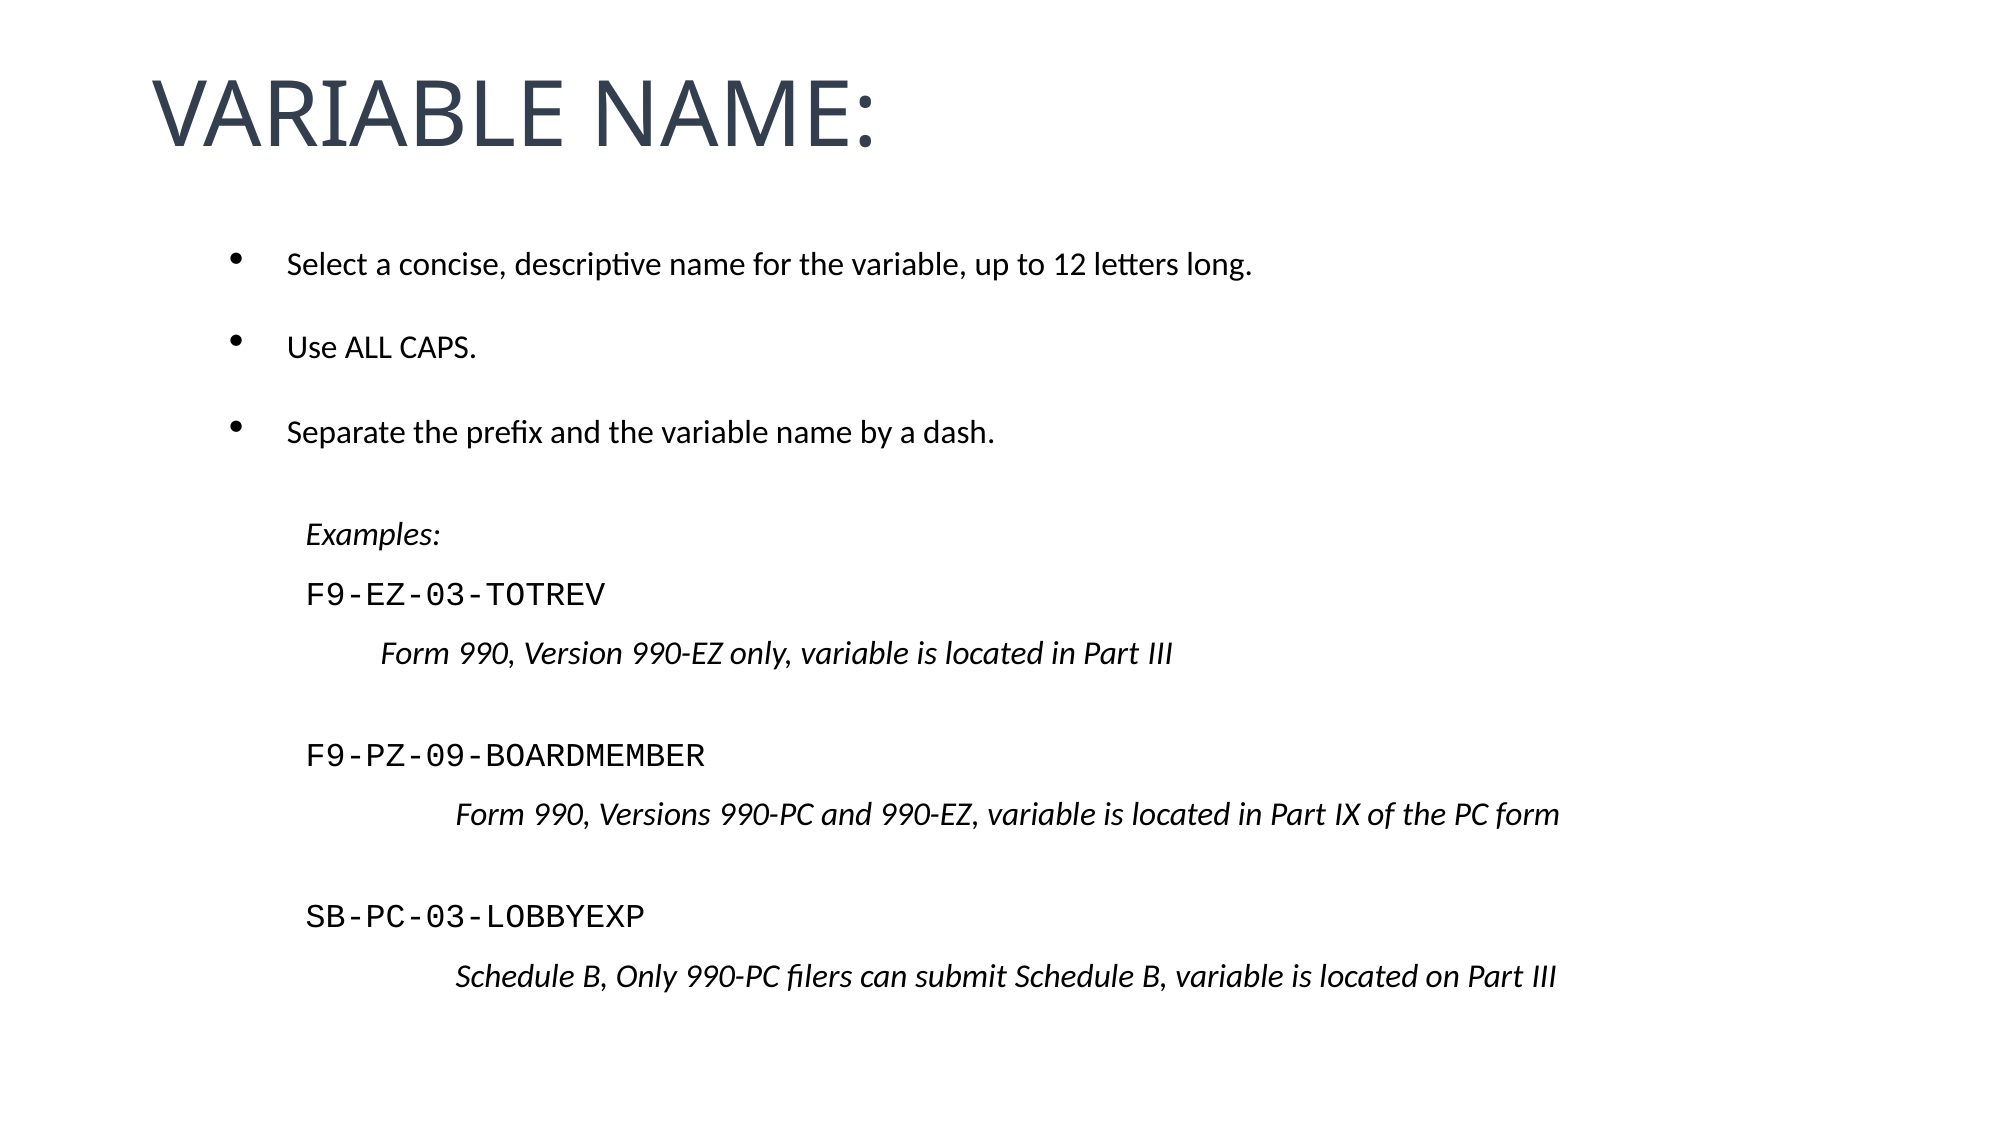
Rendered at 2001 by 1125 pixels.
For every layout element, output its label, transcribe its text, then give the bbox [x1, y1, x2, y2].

text_box Select a concise, descriptive name for the variable, up to 12 letters long. Use ALL CAPS. Separate the prefix and the variable name by a dash. Examples: F9-EZ-03-TOTREV Form 990, Version 990-EZ only, variable is located in Part III F9-PZ-09-BOARDMEMBER Form 990, Versions 990-PC and 990-EZ, variable is located in Part IX of the PC form SB-PC-03-LOBBYEXP Schedule B, Only 990-PC filers can submit Schedule B, variable is located on Part III [215, 232, 1763, 1002]
text_box Variable Name: [137, 59, 1863, 278]
